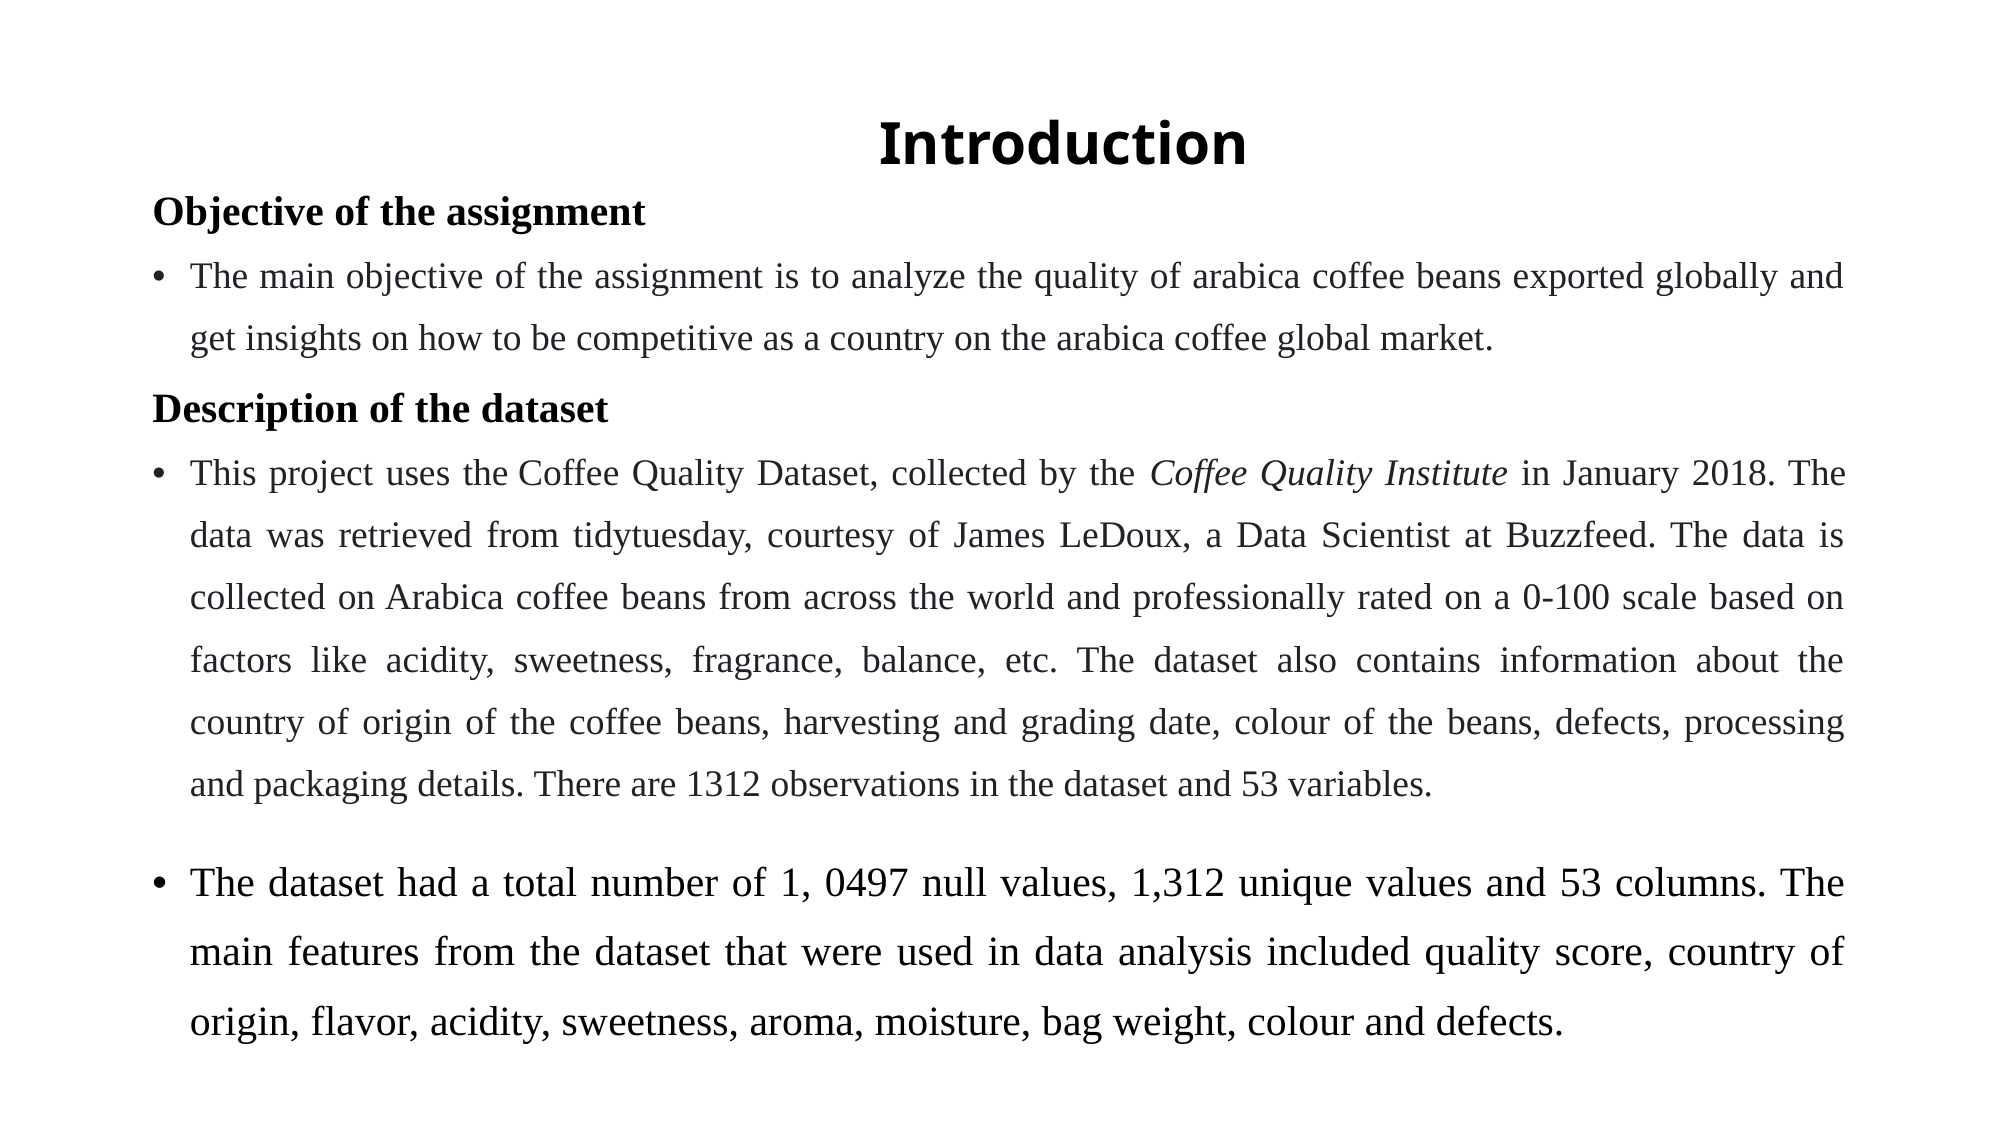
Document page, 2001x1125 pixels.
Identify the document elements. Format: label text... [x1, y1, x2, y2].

list Objective of the assignment The main objective of the assignment is to analyze the quality of arabica coffee beans exported globally and get insights on how to be competitive as a country on the arabica coffee global market. Description of the dataset This project uses the Coffee Quality Dataset, collected by the Coffee Quality Institute in January 2018. The data was retrieved from tidytuesday, courtesy of James LeDoux, a Data Scientist at Buzzfeed. The data is collected on Arabica coffee beans from across the world and professionally rated on a 0-100 scale based on factors like acidity, sweetness, fragrance, balance, etc. The dataset also contains information about the country of origin of the coffee beans, harvesting and grading date, colour of the beans, defects, processing and packaging details. There are 1312 observations in the dataset and 53 variables. The dataset had a total number of 1, 0497 null values, 1,312 unique values and 53 columns. The main features from the dataset that were used in data analysis included quality score, country of origin, flavor, acidity, sweetness, aroma, moisture, bag weight, colour and defects. [137, 184, 1863, 1107]
text_box Introduction [564, 63, 1564, 184]
